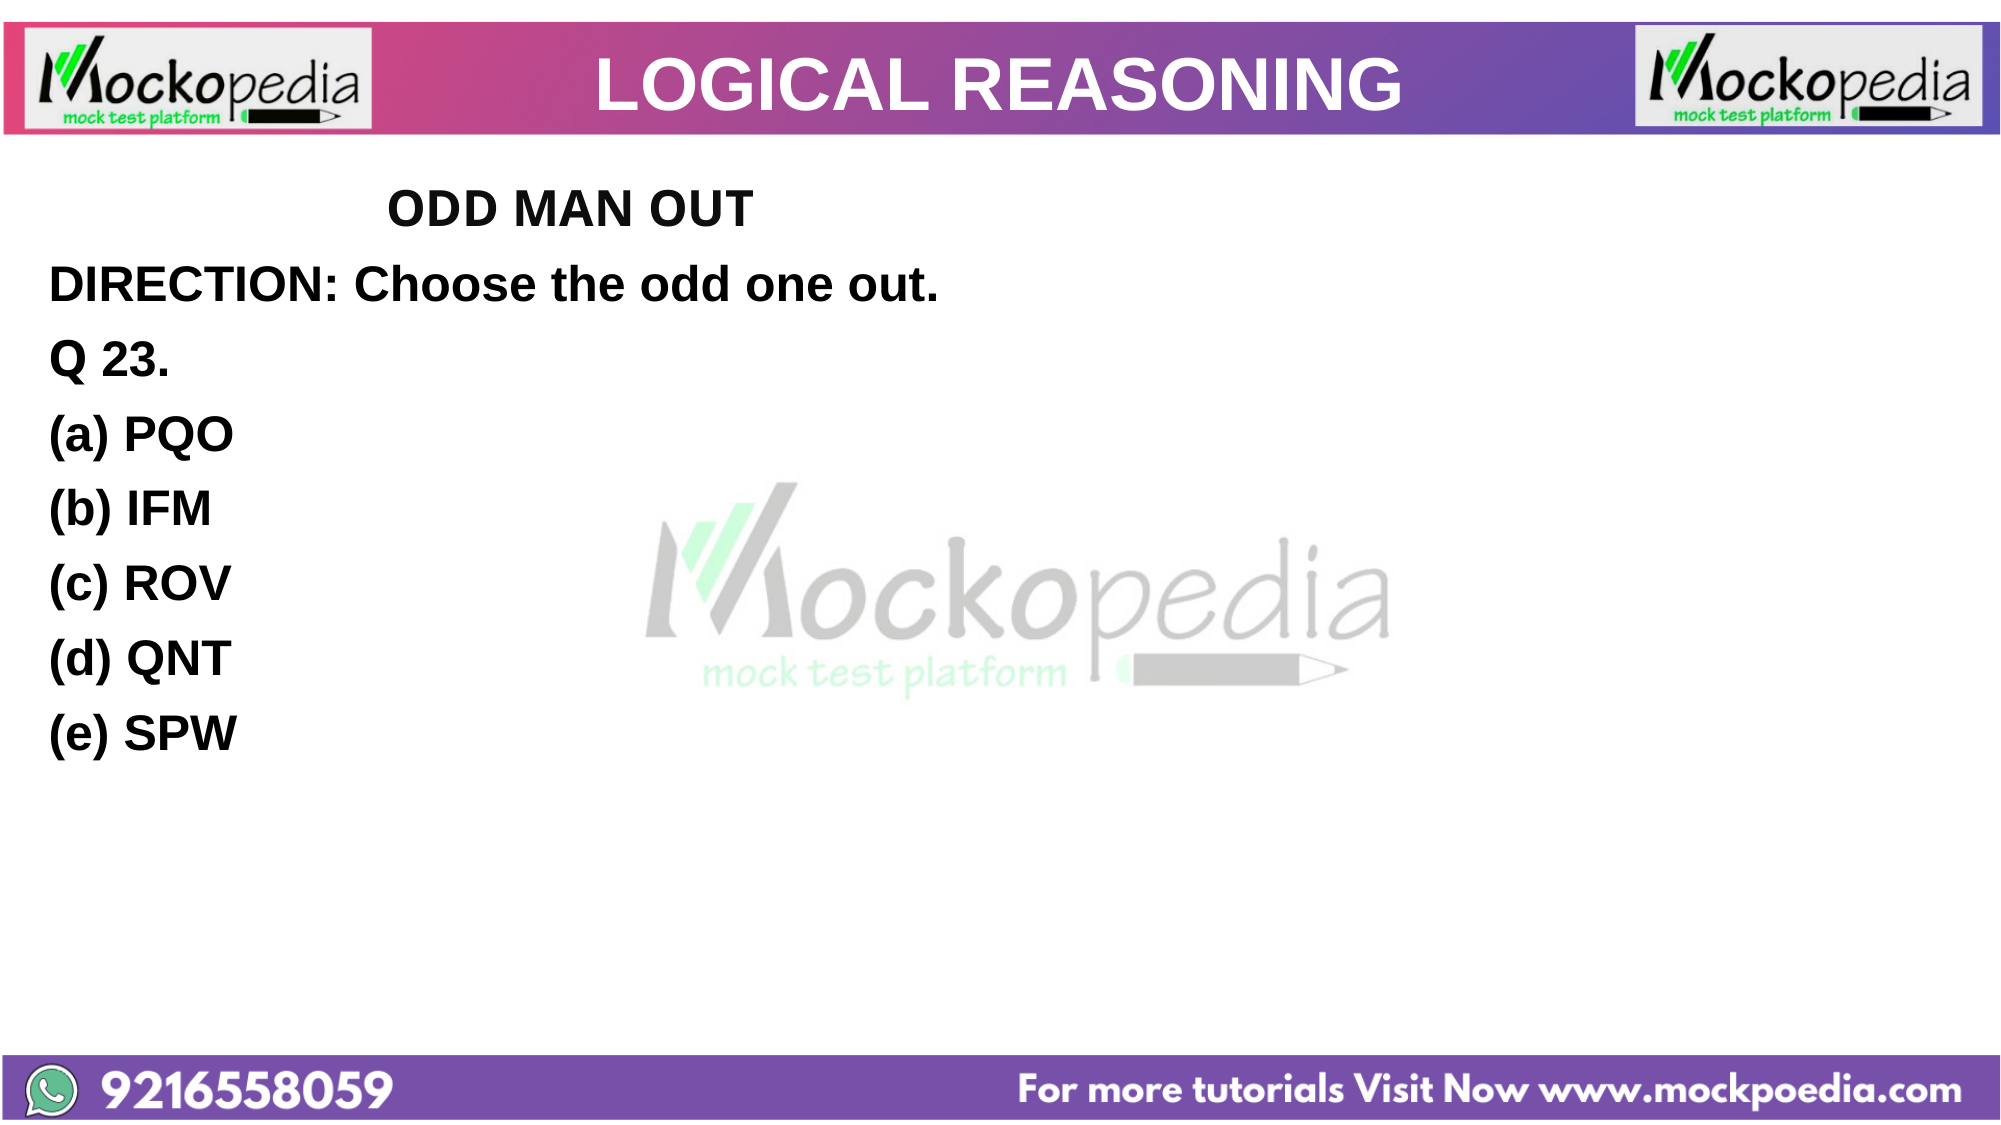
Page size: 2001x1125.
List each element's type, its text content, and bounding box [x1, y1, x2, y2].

picture [0, 0, 2001, 1125]
title LOGICAL REASONING [41, 31, 1959, 142]
list ODD MAN OUT DIRECTION: Choose the odd one out. Q 23. PQO (b) IFM (c) ROV (d) QNT (e) SPW [33, 175, 1959, 1053]
